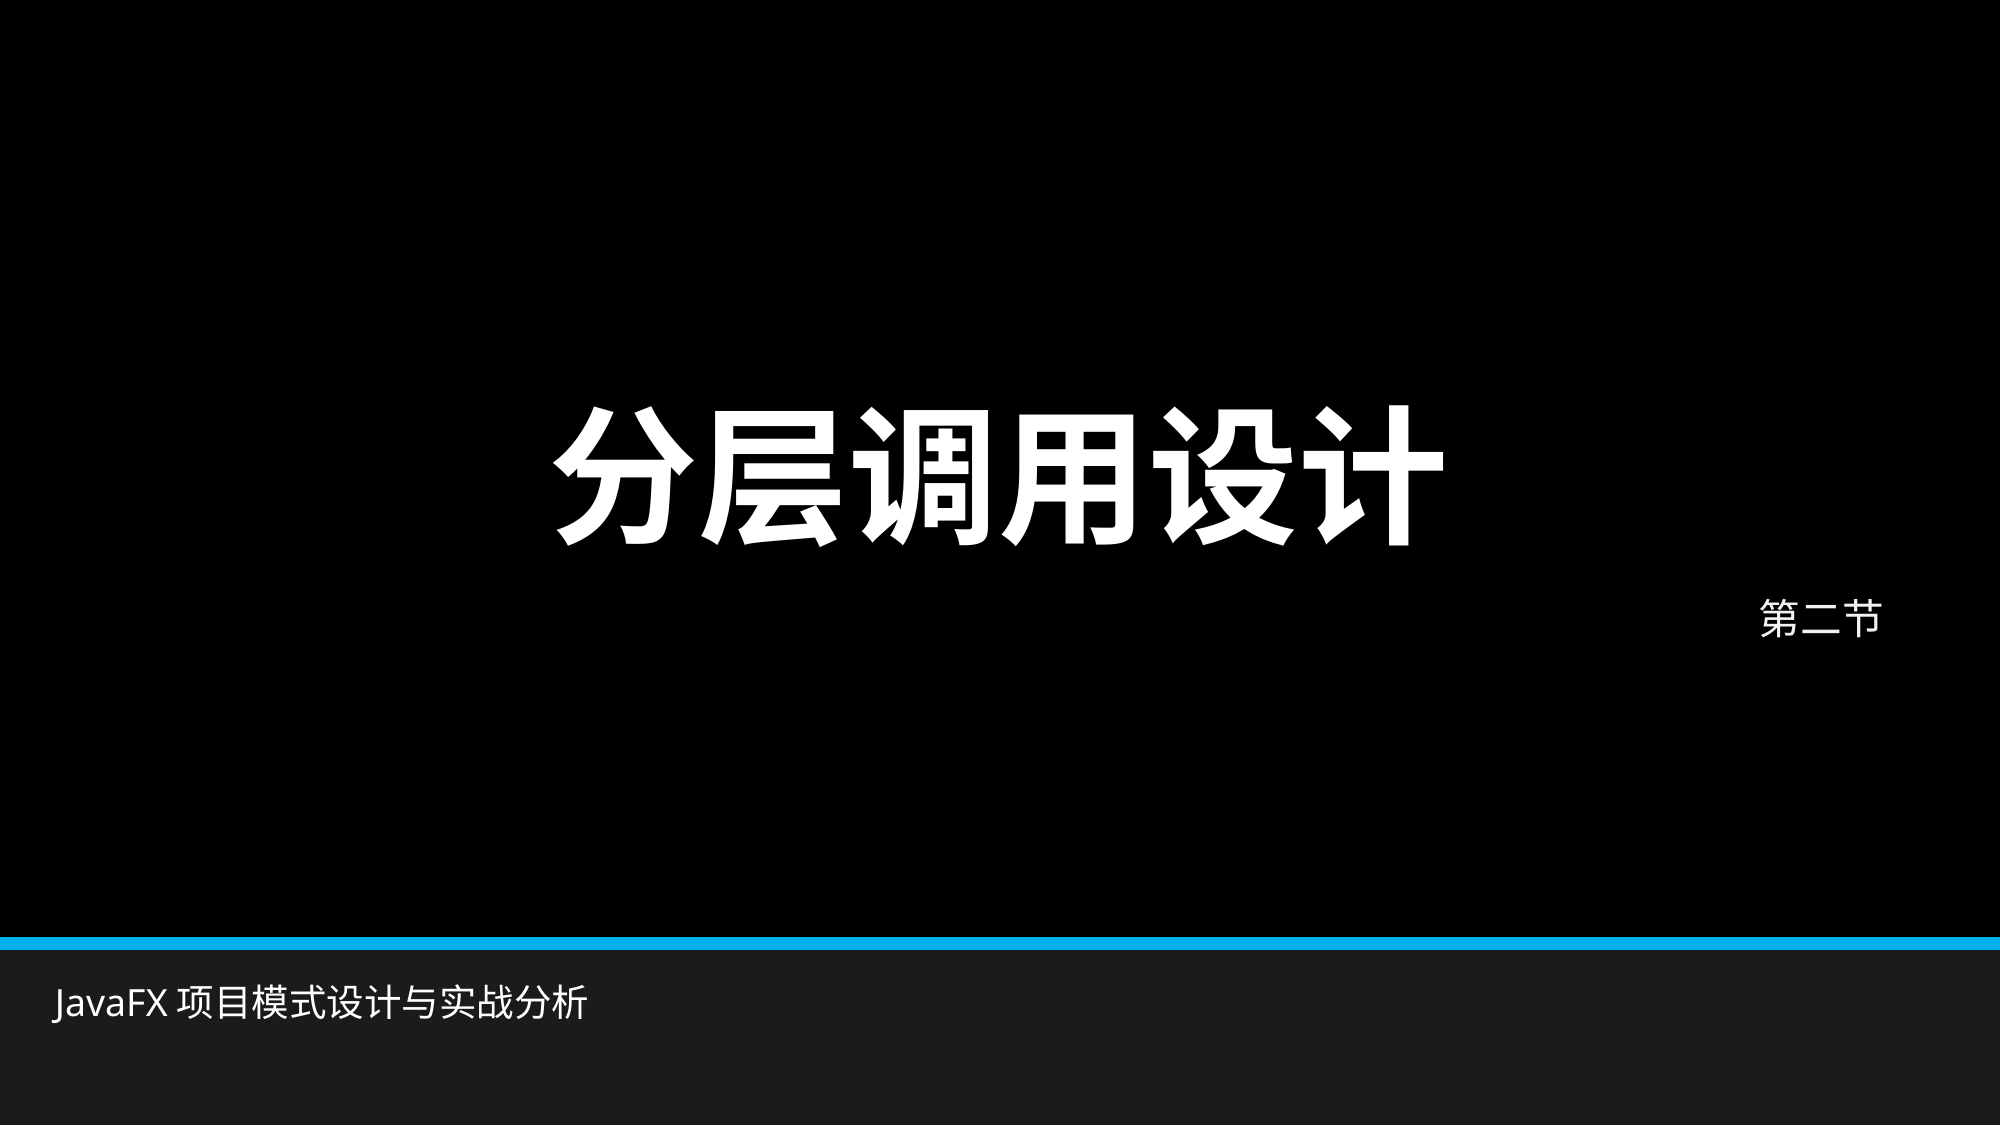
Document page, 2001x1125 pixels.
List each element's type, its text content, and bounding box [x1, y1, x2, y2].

text_box JavaFX项目模式设计与实战分析 [39, 970, 1840, 1032]
text_box 分层调用设计 [131, 375, 1867, 615]
list 第二节 [98, 580, 1899, 655]
